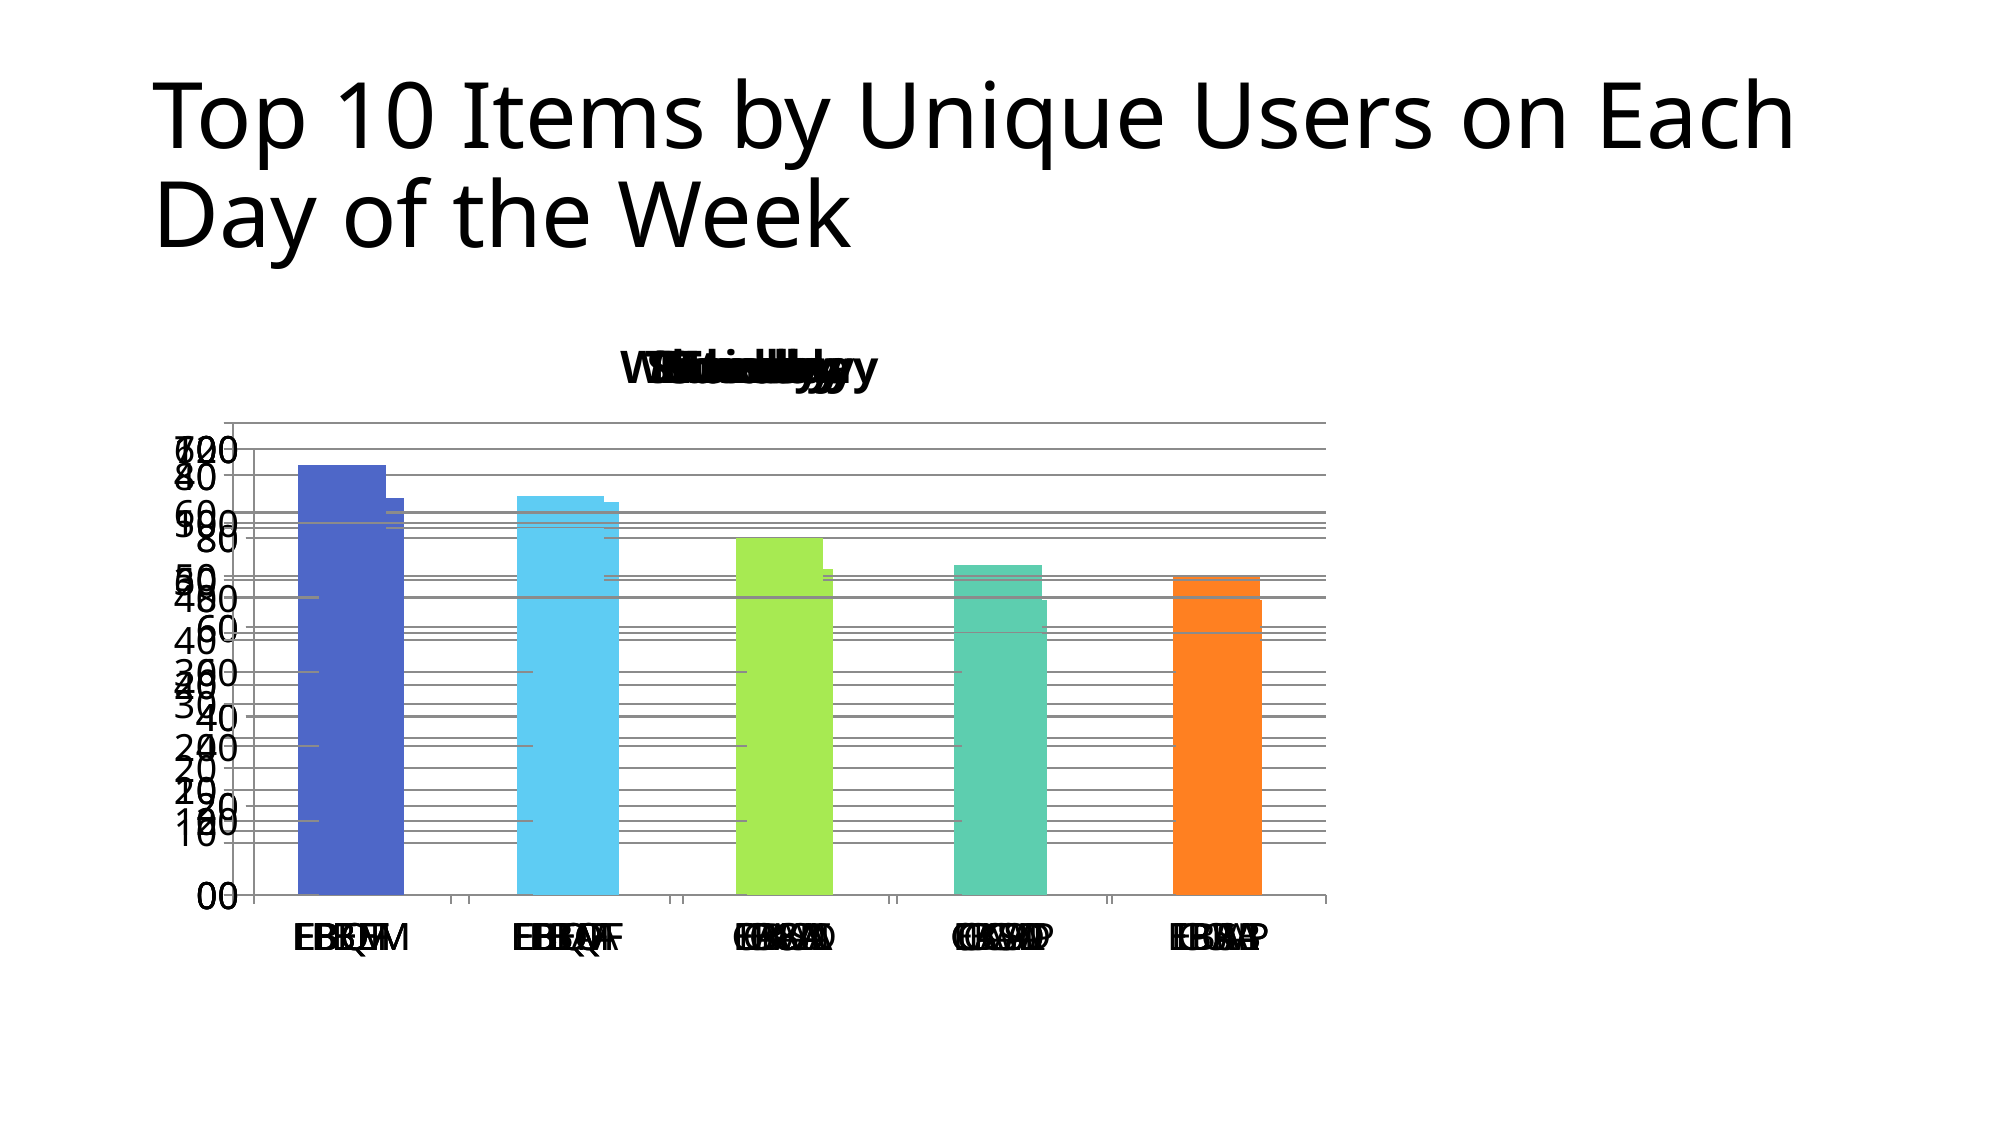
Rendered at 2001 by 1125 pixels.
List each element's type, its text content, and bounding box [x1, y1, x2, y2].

chart [149, 299, 1351, 976]
title Top 10 Items by Unique Users on Each Day of the Week [137, 59, 1863, 278]
